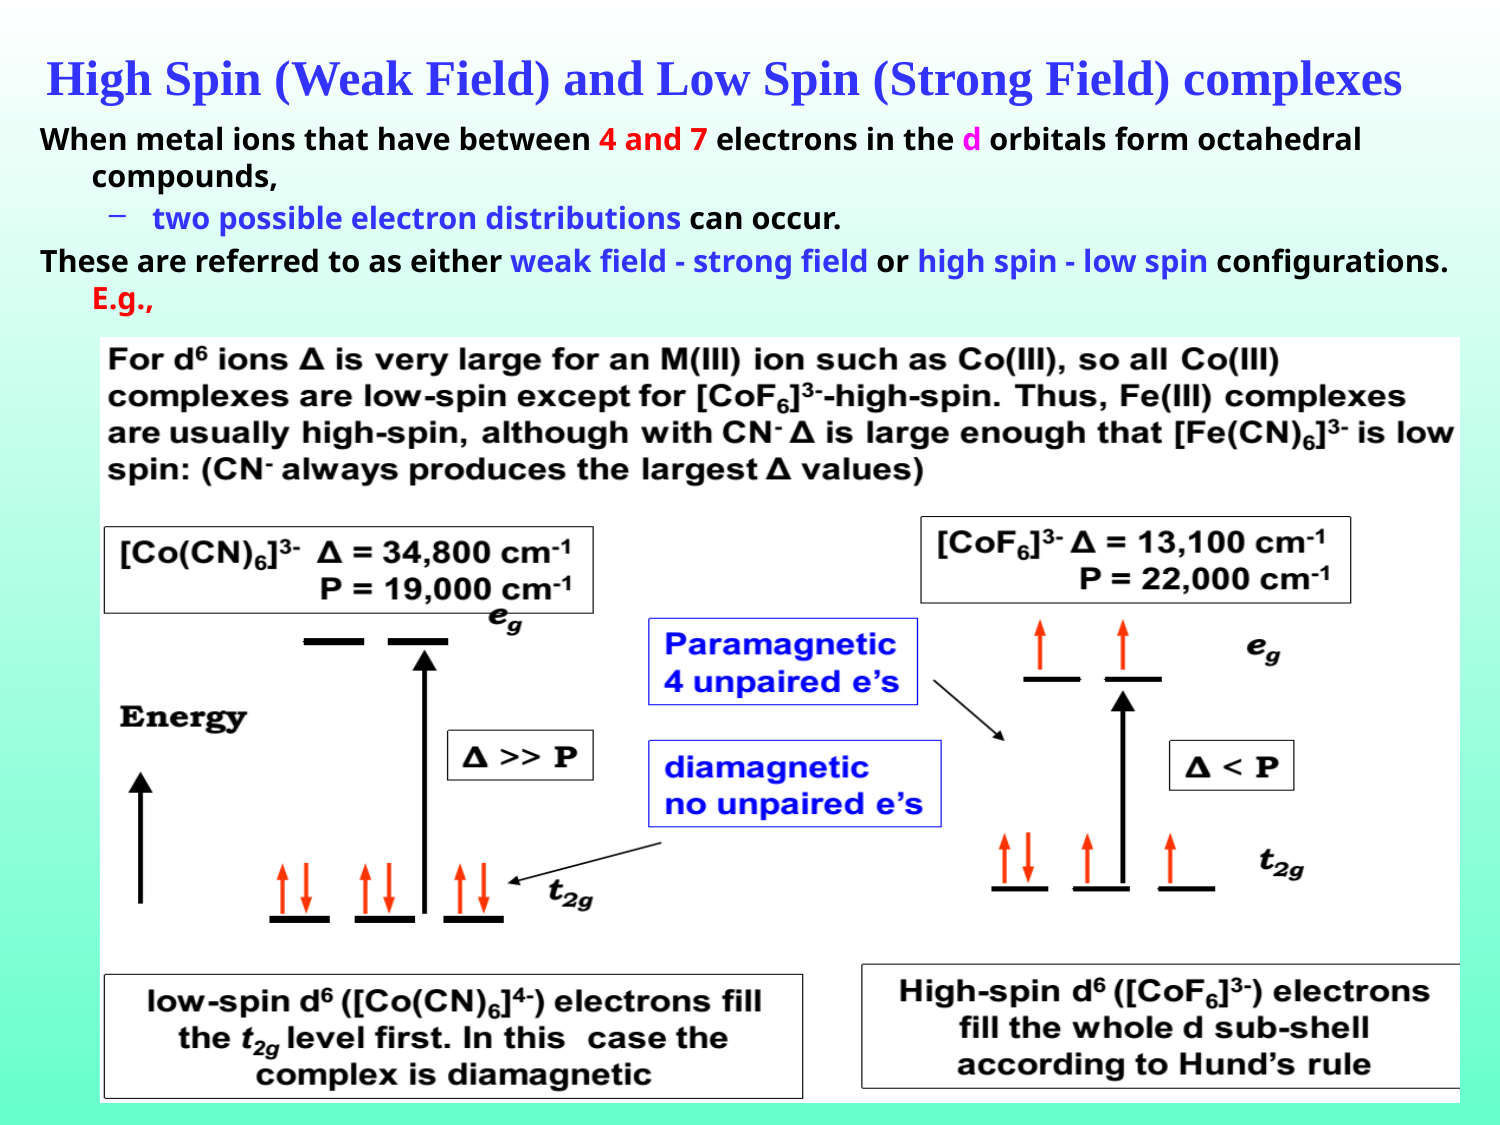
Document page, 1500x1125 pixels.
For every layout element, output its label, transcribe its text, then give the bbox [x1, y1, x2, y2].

title High Spin (Weak Field) and Low Spin (Strong Field) complexes [0, 37, 1451, 113]
list When metal ions that have between 4 and 7 electrons in the d orbitals form octahedral compounds, two possible electron distributions can occur. These are referred to as either weak field - strong field or high spin - low spin configurations. E.g., [24, 112, 1476, 326]
picture [99, 337, 1461, 1103]
